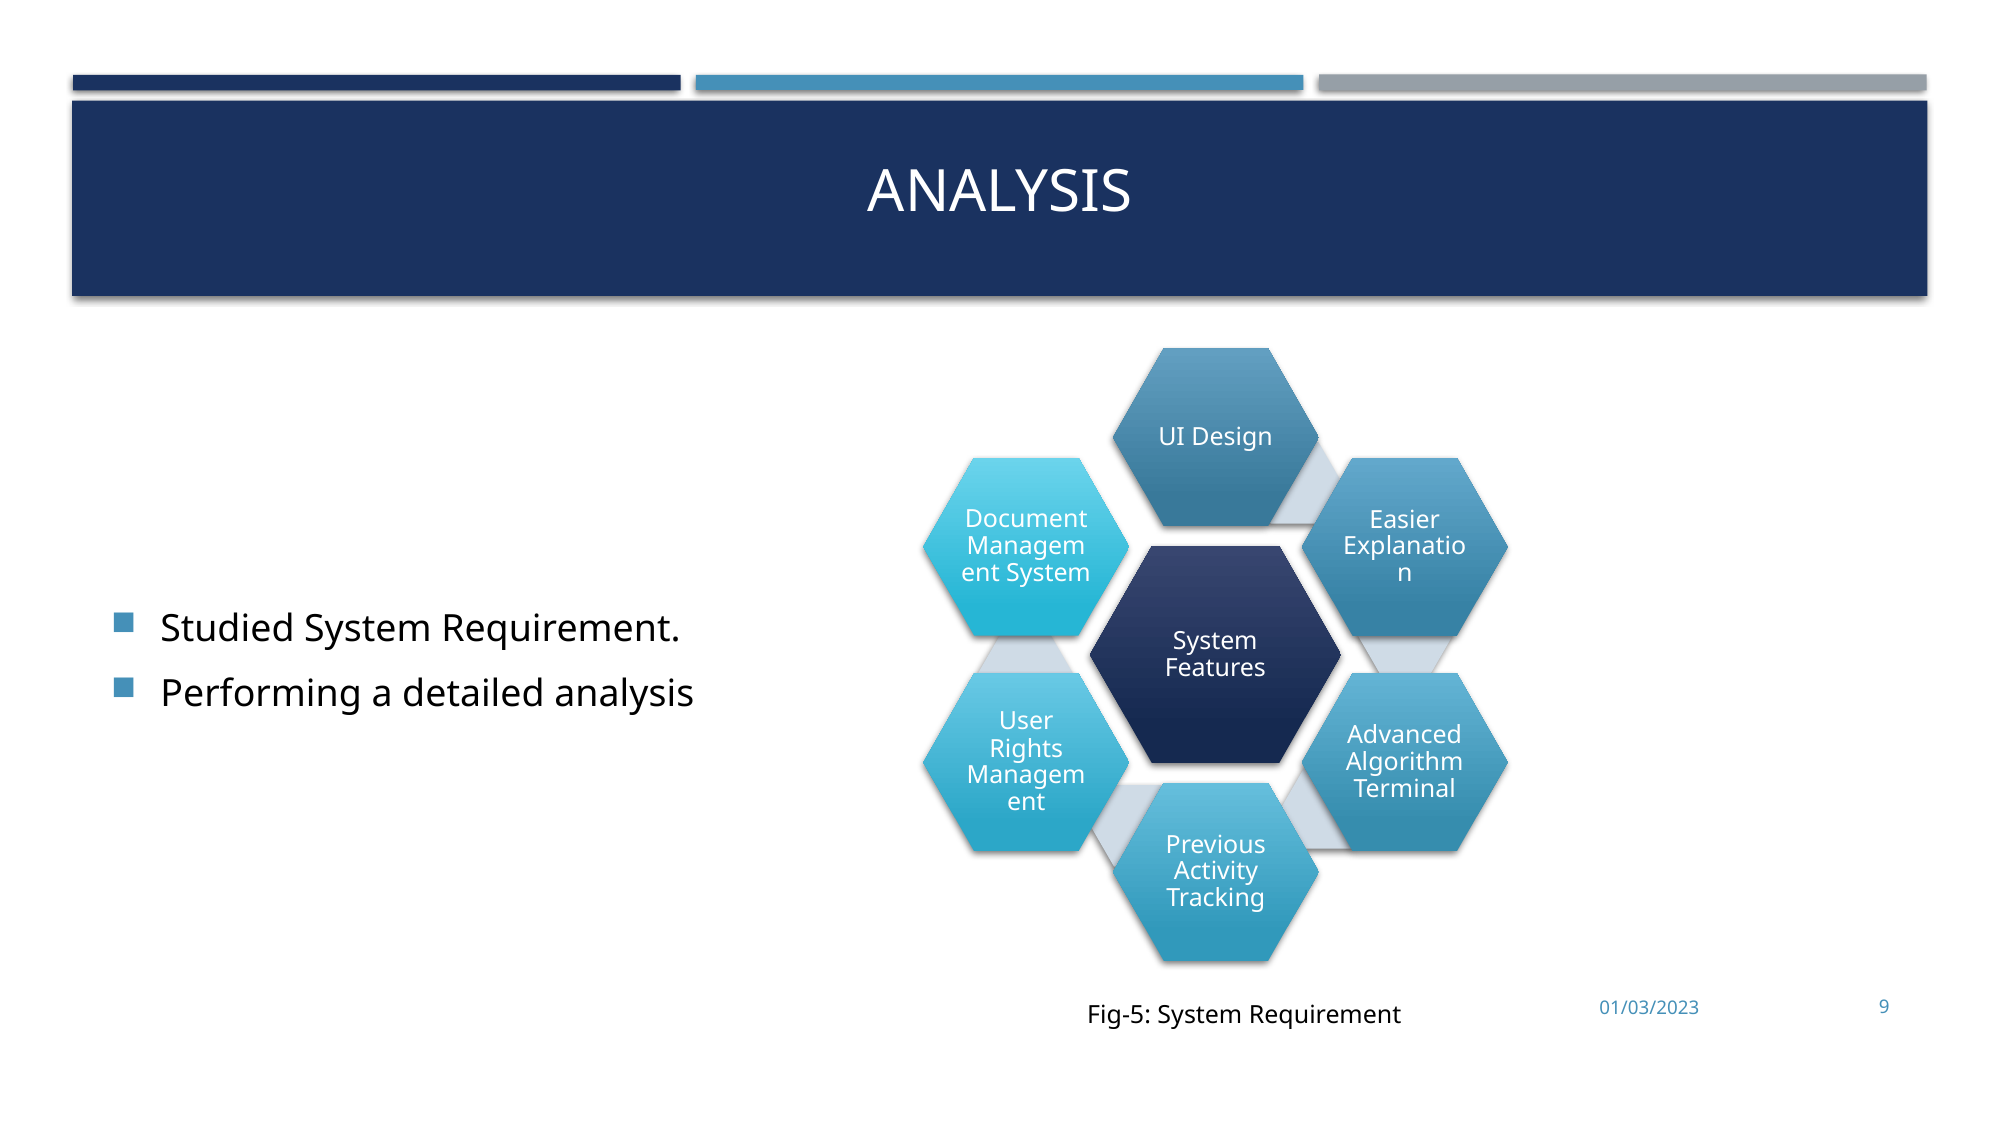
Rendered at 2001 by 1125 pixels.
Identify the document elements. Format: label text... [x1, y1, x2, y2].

text_box Fig-5: System Requirement [1059, 991, 1437, 1037]
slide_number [1247, 977, 1715, 1037]
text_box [821, 347, 1610, 962]
title Analysis [95, 134, 1905, 301]
list Studied System Requirement. Performing a detailed analysis [95, 357, 733, 962]
slide_number 9 [1732, 977, 1905, 1037]
